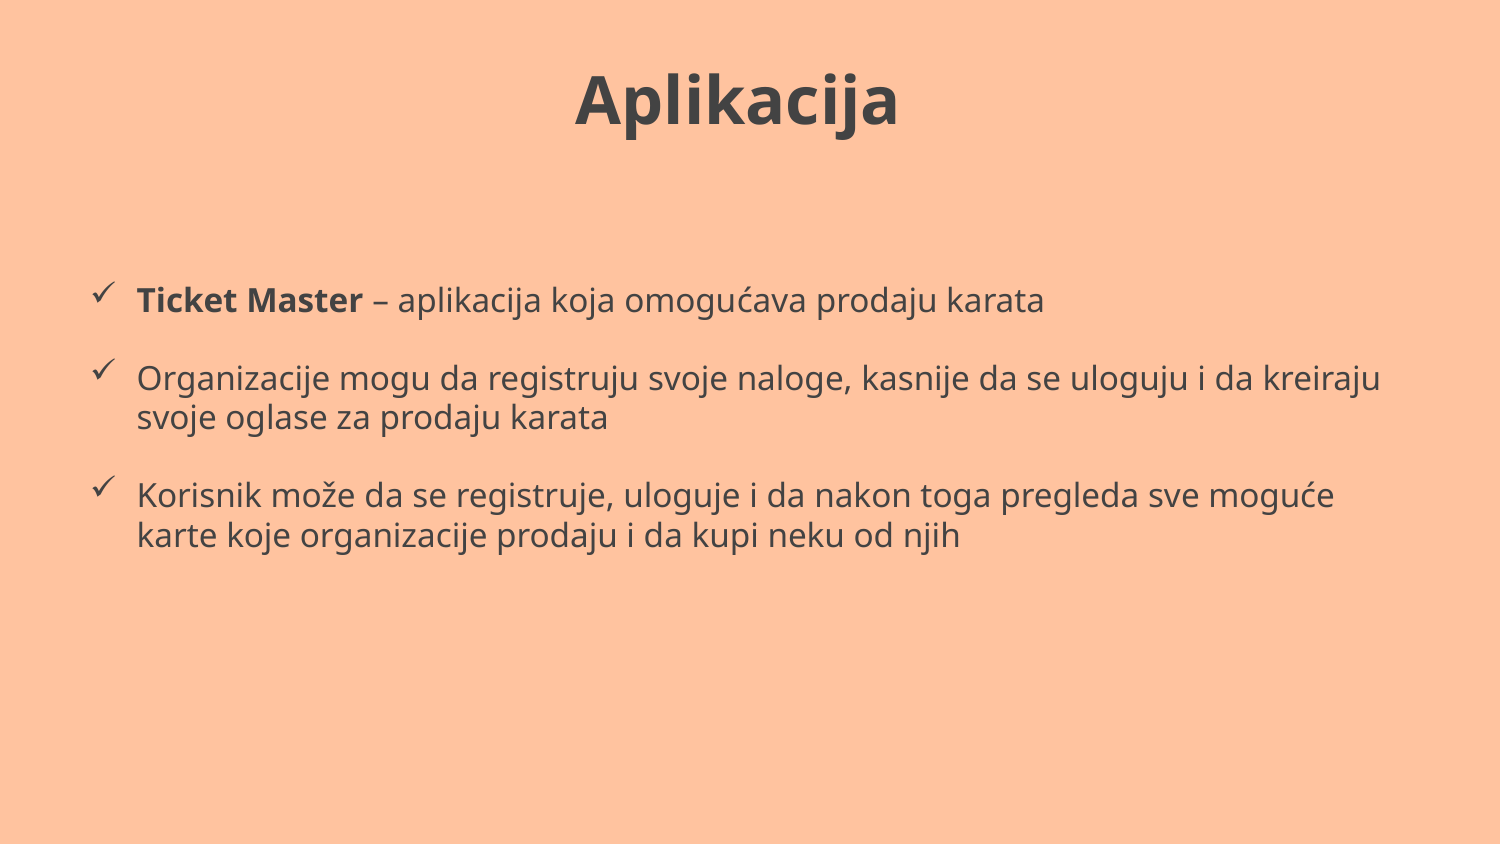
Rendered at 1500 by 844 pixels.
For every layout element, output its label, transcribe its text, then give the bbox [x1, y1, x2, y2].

text_box Ticket Master – aplikacija koja omogućava prodaju karata Organizacije mogu da registruju svoje naloge, kasnije da se uloguju i da kreiraju svoje oglase za prodaju karata Korisnik može da se registruje, uloguje i da nakon toga pregleda sve moguće karte koje organizacije prodaju i da kupi neku od njih [74, 271, 1413, 562]
title Aplikacija [37, 71, 1440, 138]
